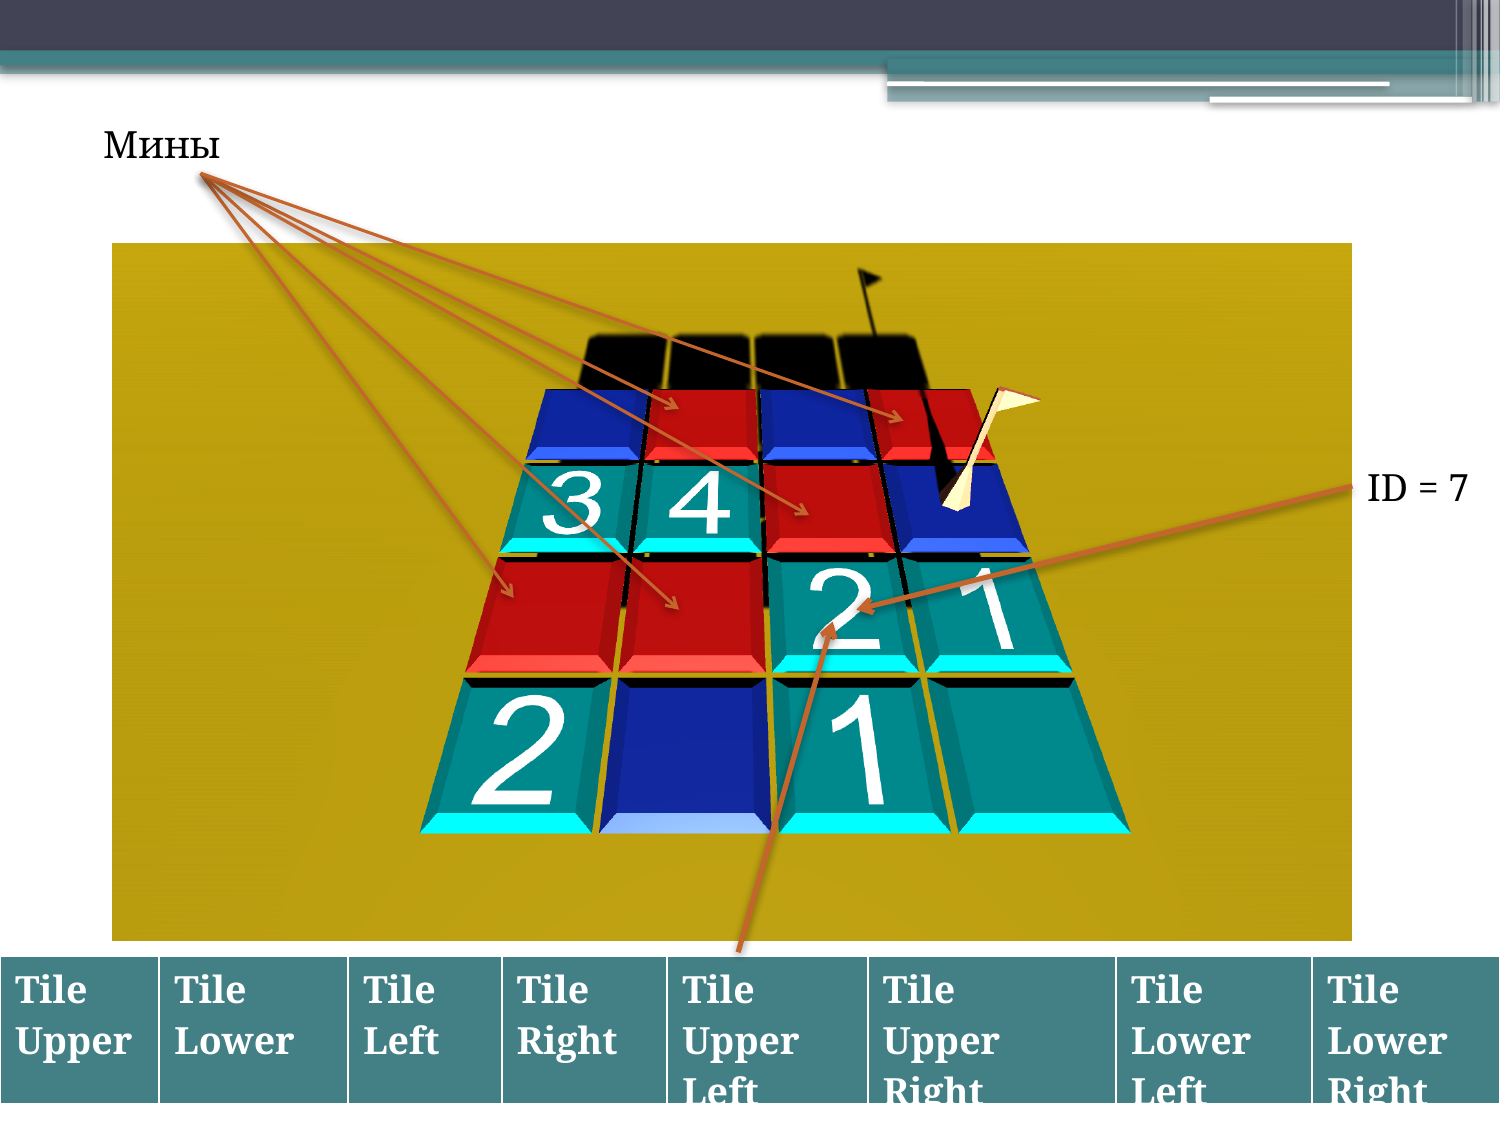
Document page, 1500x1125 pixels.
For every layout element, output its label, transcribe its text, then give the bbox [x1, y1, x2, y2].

table_header Tile Upper Left [668, 957, 867, 1103]
text_box ID = 7 [1359, 456, 1500, 516]
picture [111, 243, 1352, 941]
table_header Tile Lower Left [1117, 957, 1311, 1103]
table_header Tile Lower [160, 957, 347, 1103]
table_header Tile Upper Right [869, 957, 1115, 1103]
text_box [200, 173, 904, 421]
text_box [200, 429, 810, 516]
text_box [737, 621, 833, 953]
table_header Tile Right [503, 957, 666, 1103]
text_box Мины [88, 113, 313, 174]
table_header Tile Upper [1, 957, 158, 1103]
table_header Tile Left [349, 957, 501, 1103]
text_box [856, 486, 1353, 610]
table_header Tile Lower Right [1313, 957, 1499, 1103]
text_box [200, 524, 680, 610]
